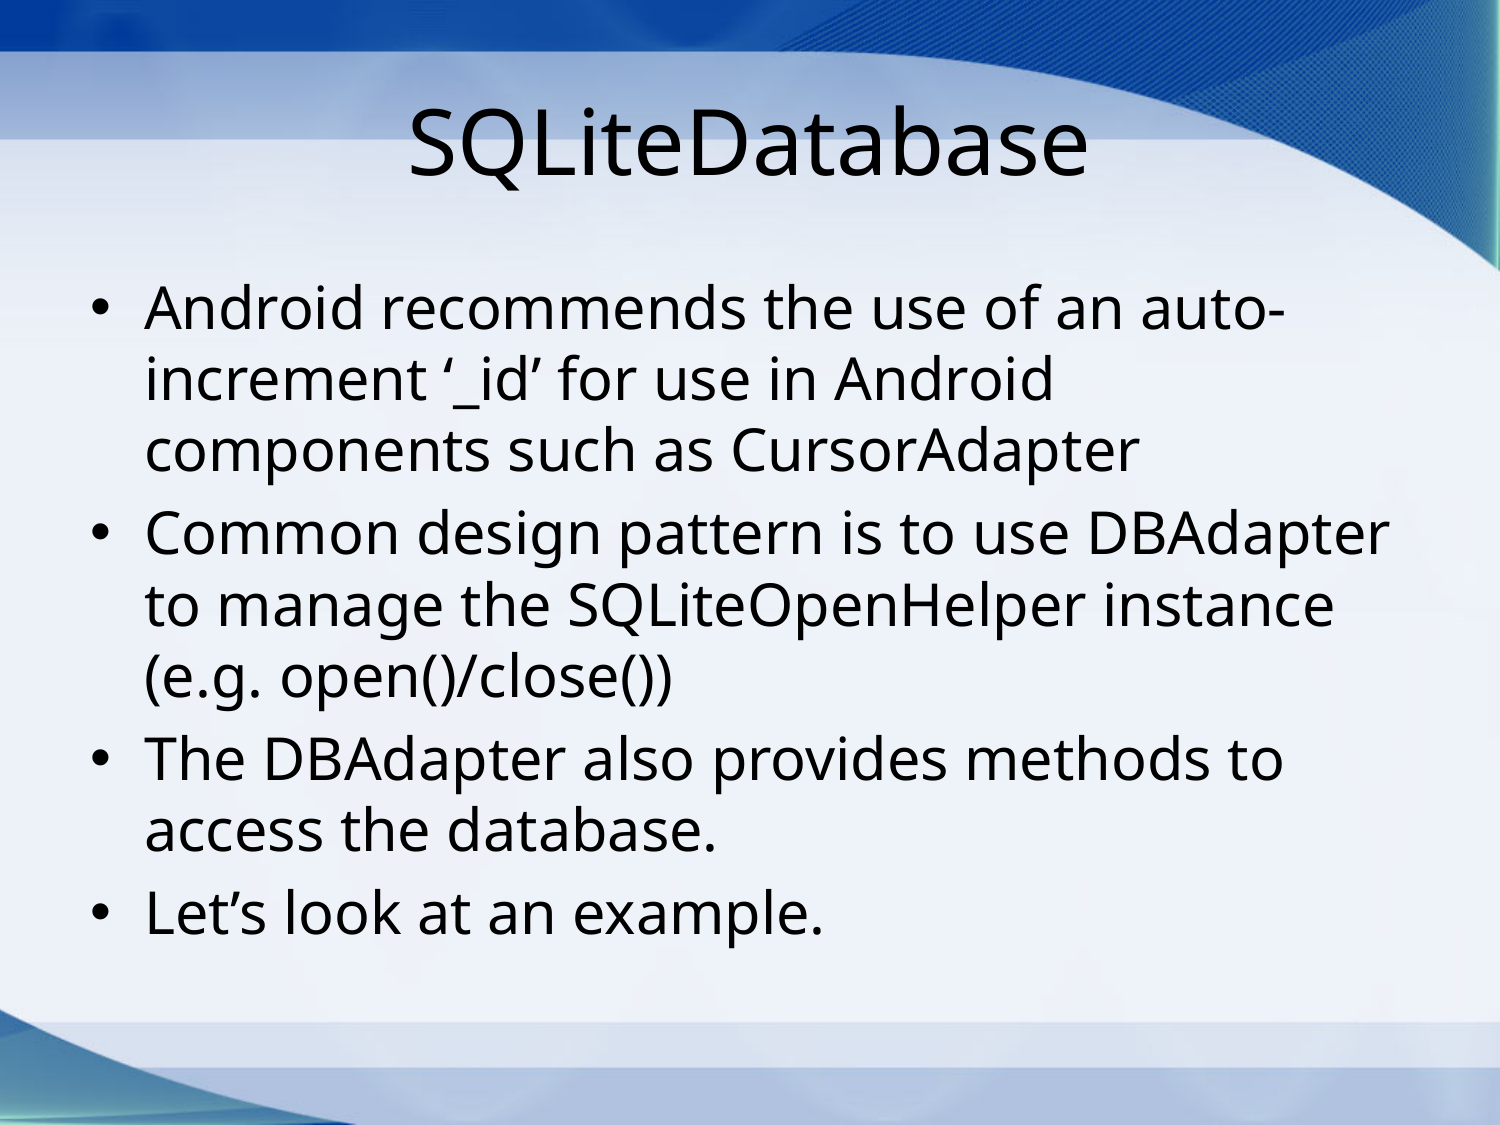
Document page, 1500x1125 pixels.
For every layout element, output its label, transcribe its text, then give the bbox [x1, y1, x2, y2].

picture [0, 0, 1500, 1125]
list Android recommends the use of an auto-increment ‘_id’ for use in Android components such as CursorAdapter Common design pattern is to use DBAdapter to manage the SQLiteOpenHelper instance (e.g. open()/close()) The DBAdapter also provides methods to access the database. Let’s look at an example. [75, 262, 1425, 1005]
title SQLiteDatabase [75, 45, 1425, 233]
